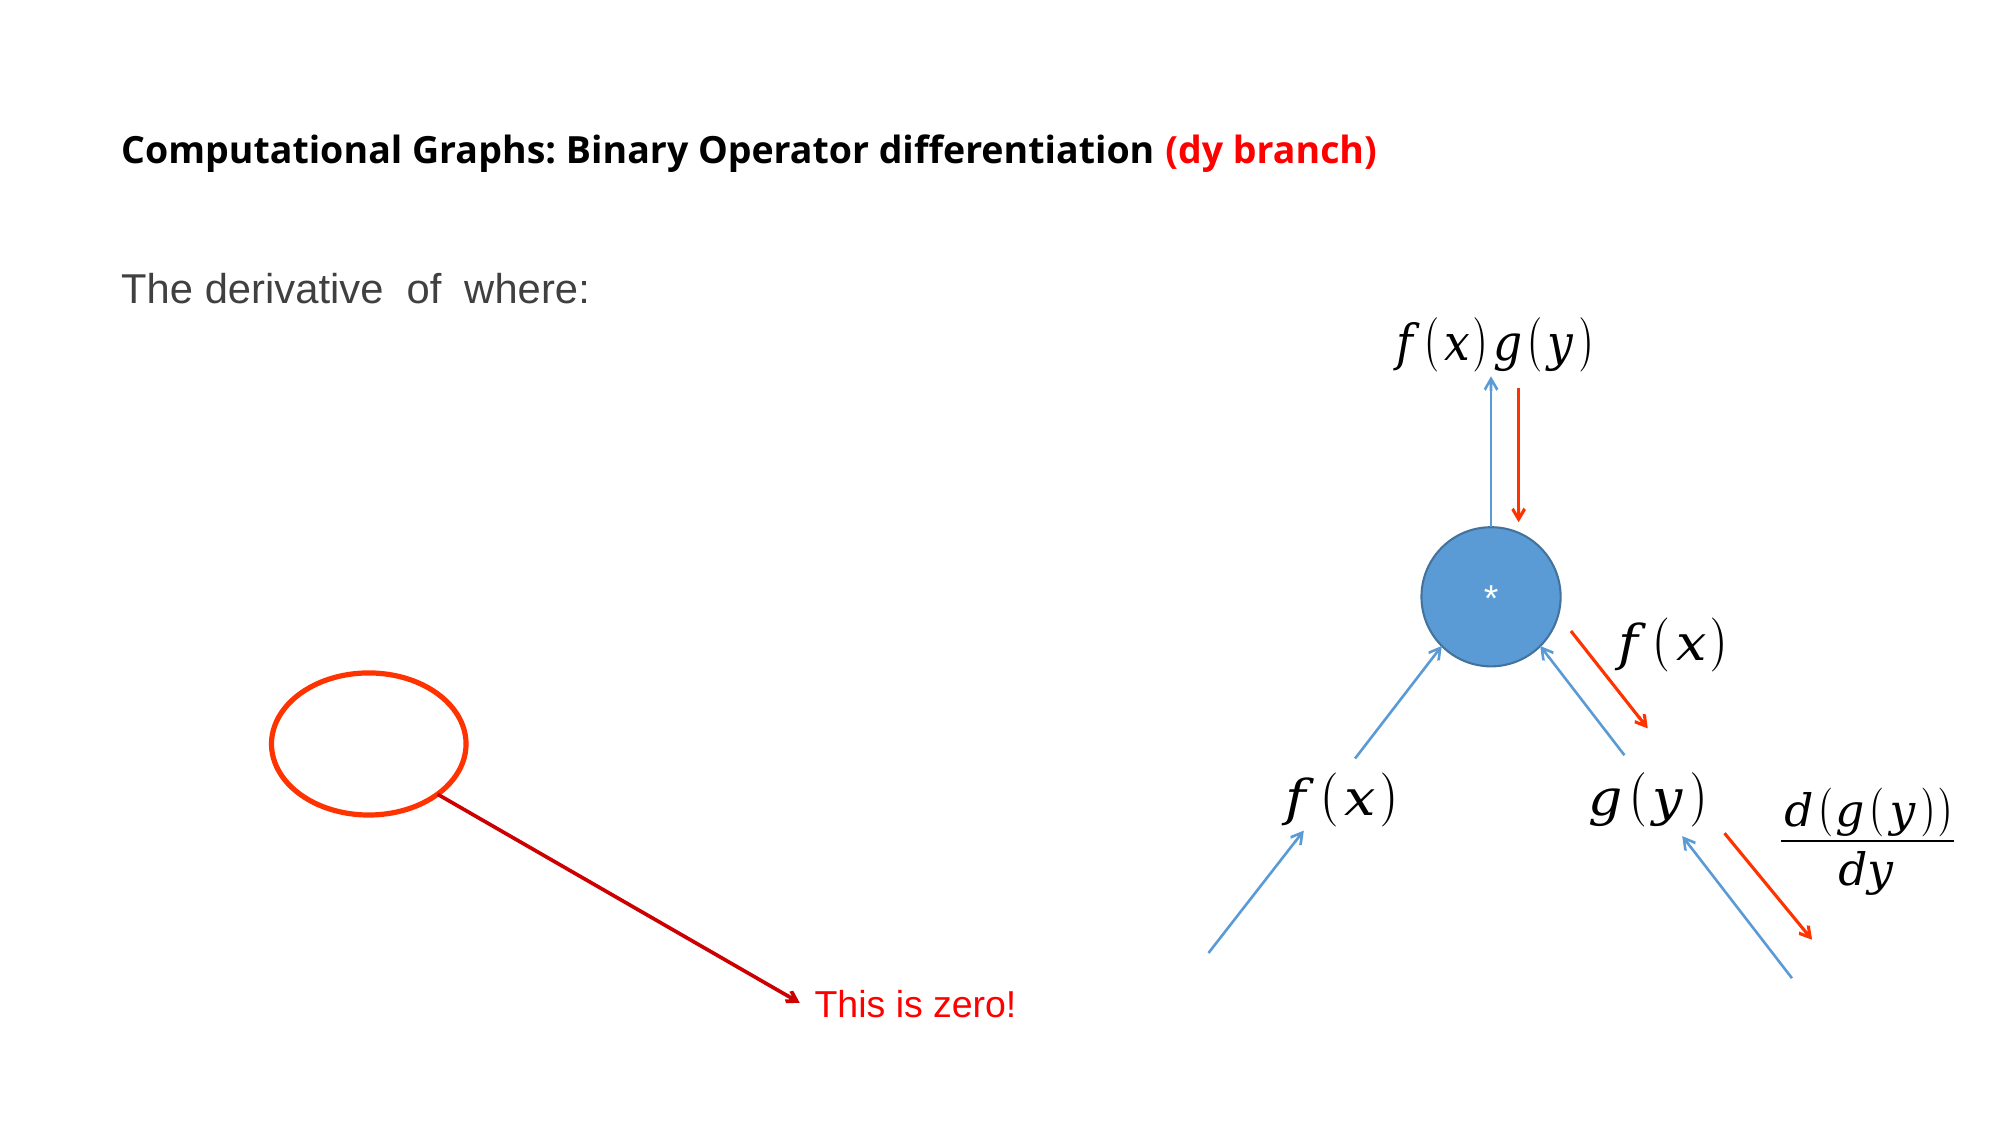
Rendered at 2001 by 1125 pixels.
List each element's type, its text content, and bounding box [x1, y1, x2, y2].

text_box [1724, 833, 1813, 940]
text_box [1540, 645, 1625, 756]
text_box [1208, 830, 1304, 954]
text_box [1570, 631, 1648, 729]
text_box [270, 671, 468, 817]
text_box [437, 794, 788, 1004]
text_box * [1420, 526, 1562, 668]
title Computational Graphs: Binary Operator differentiation (dy branch) [106, 42, 1920, 260]
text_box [1682, 836, 1792, 979]
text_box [1355, 645, 1442, 759]
text_box This is zero! [799, 972, 1032, 1033]
